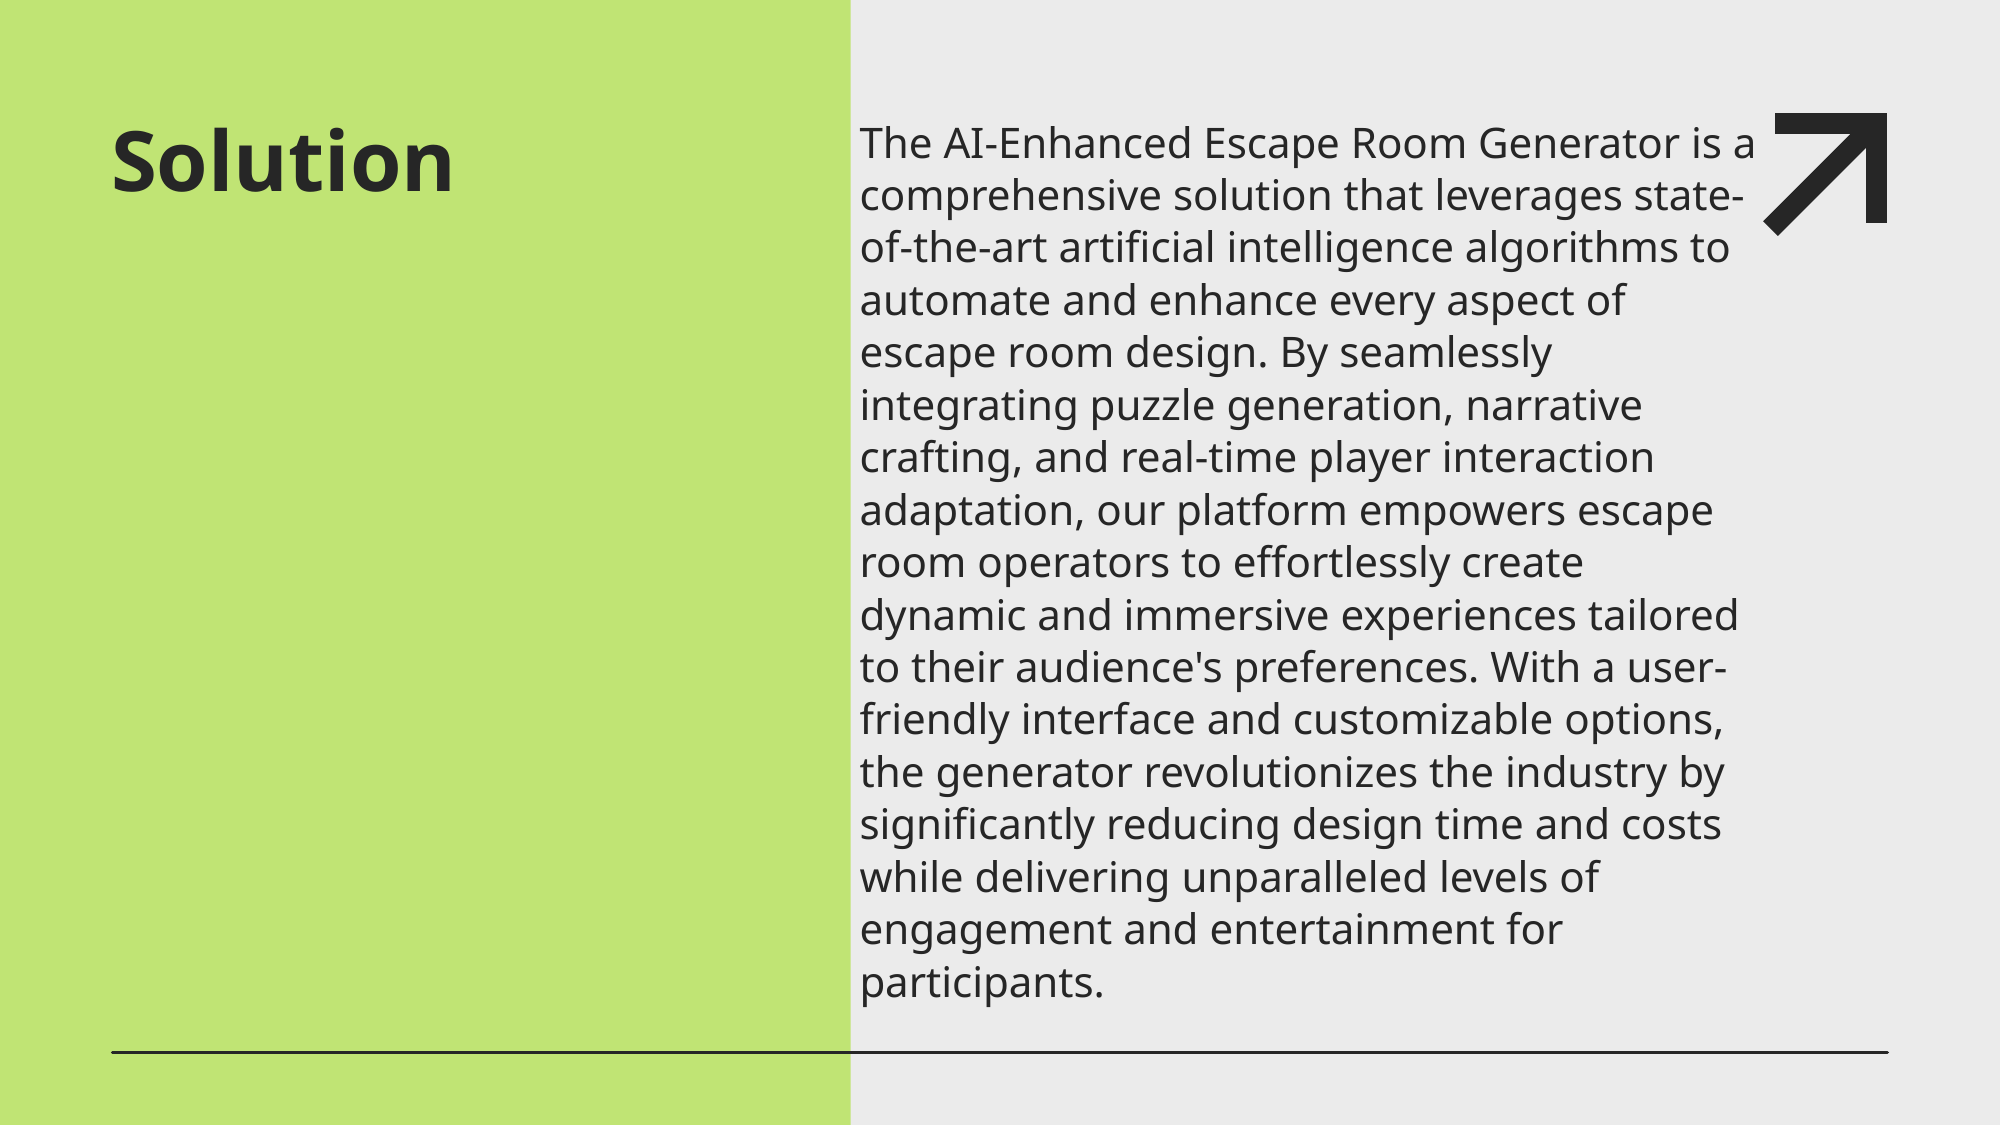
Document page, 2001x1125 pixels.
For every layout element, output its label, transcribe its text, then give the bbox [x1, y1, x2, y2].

list The AI-Enhanced Escape Room Generator is a comprehensive solution that leverages state-of-the-art artificial intelligence algorithms to automate and enhance every aspect of escape room design. By seamlessly integrating puzzle generation, narrative crafting, and real-time player interaction adaptation, our platform empowers escape room operators to effortlessly create dynamic and immersive experiences tailored to their audience's preferences. With a user-friendly interface and customizable options, the generator revolutionizes the industry by significantly reducing design time and costs while delivering unparalleled levels of engagement and entertainment for participants. [859, 113, 1761, 1011]
title Solution [111, 113, 733, 864]
